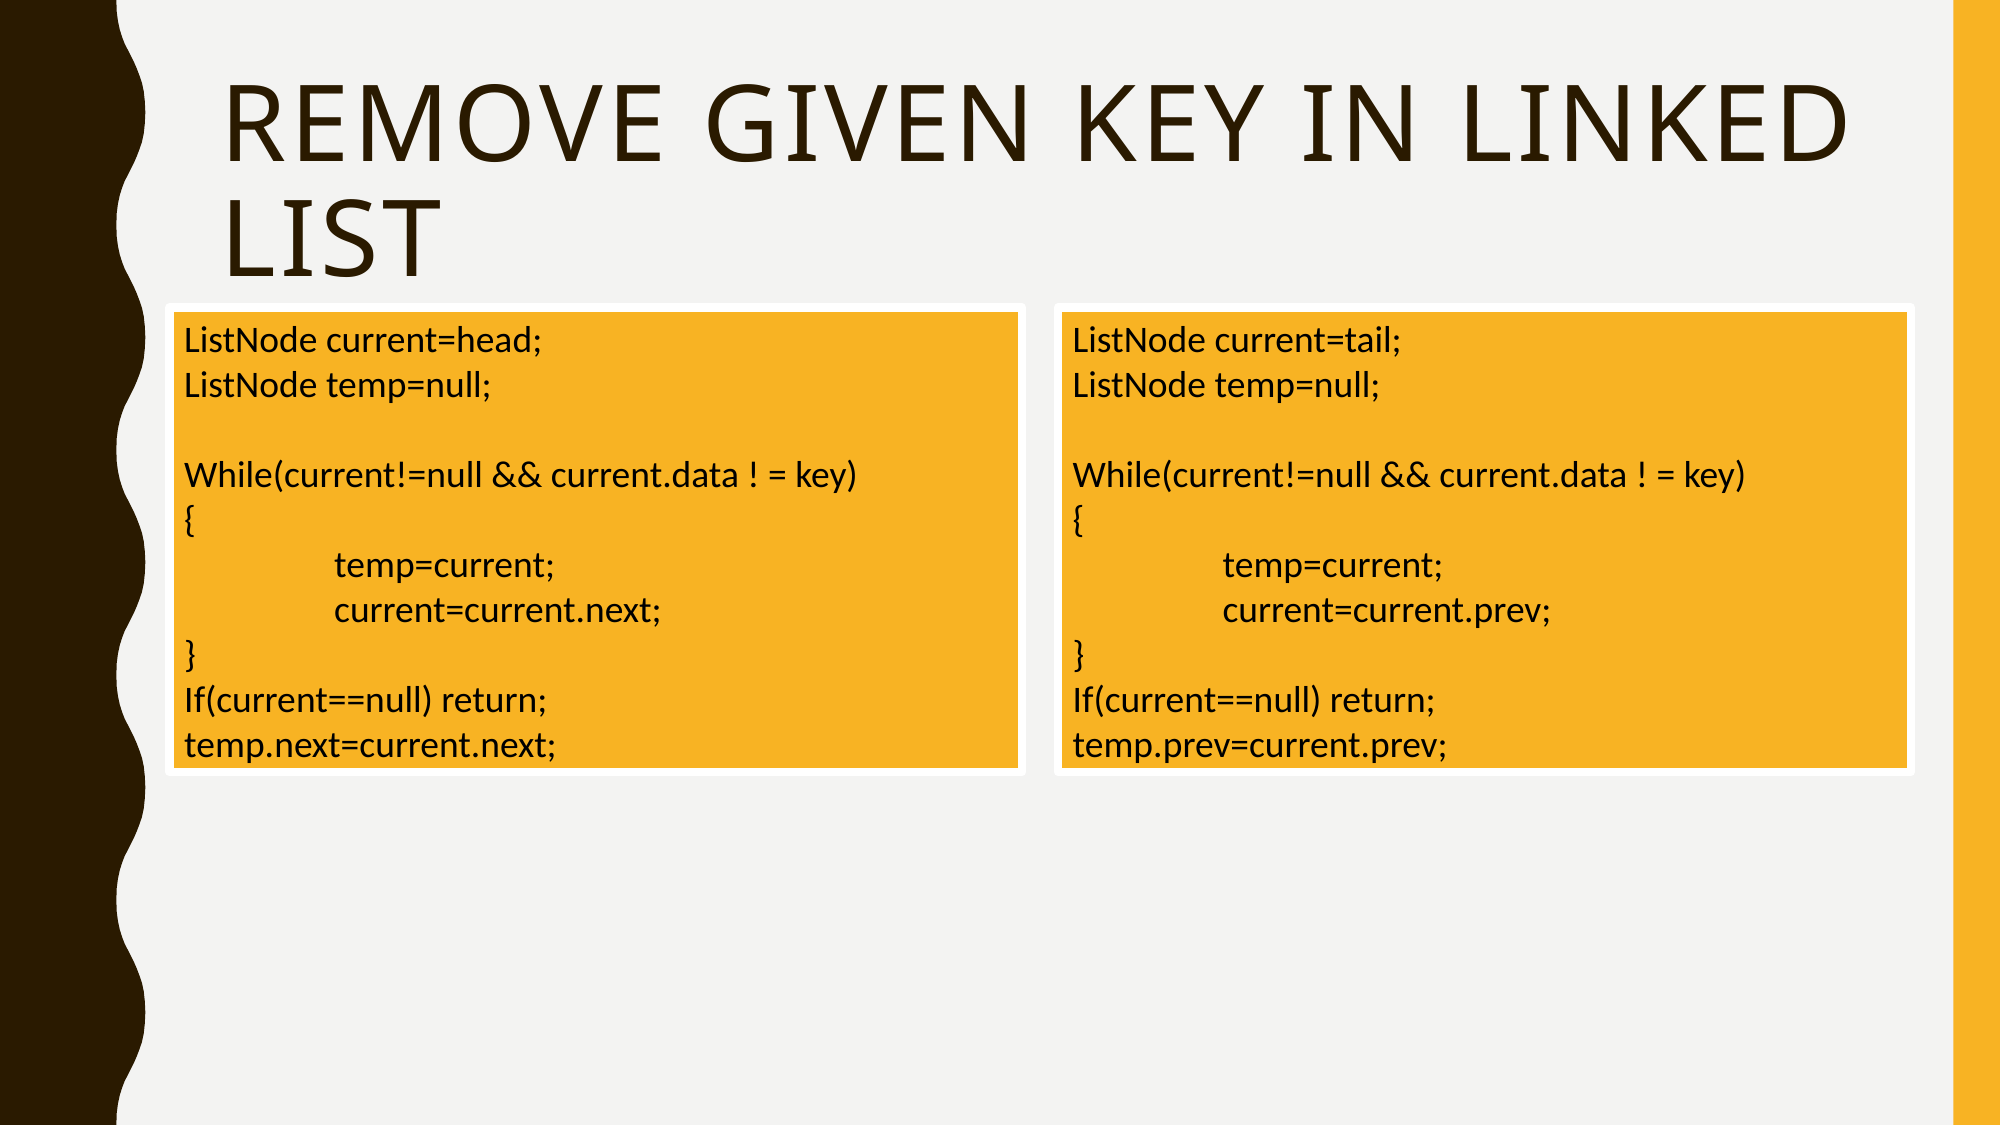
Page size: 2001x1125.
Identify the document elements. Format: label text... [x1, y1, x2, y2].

text_box ListNode current=tail; ListNode temp=null; While(current!=null && current.data ! = key) { temp=current; current=current.prev; } If(current==null) return; temp.prev=current.prev; [1054, 303, 1915, 776]
text_box ListNode current=head; ListNode temp=null; While(current!=null && current.data ! = key) { temp=current; current=current.next; } If(current==null) return; temp.next=current.next; [165, 303, 1026, 776]
title Remove given key in linked list [205, 62, 1875, 308]
